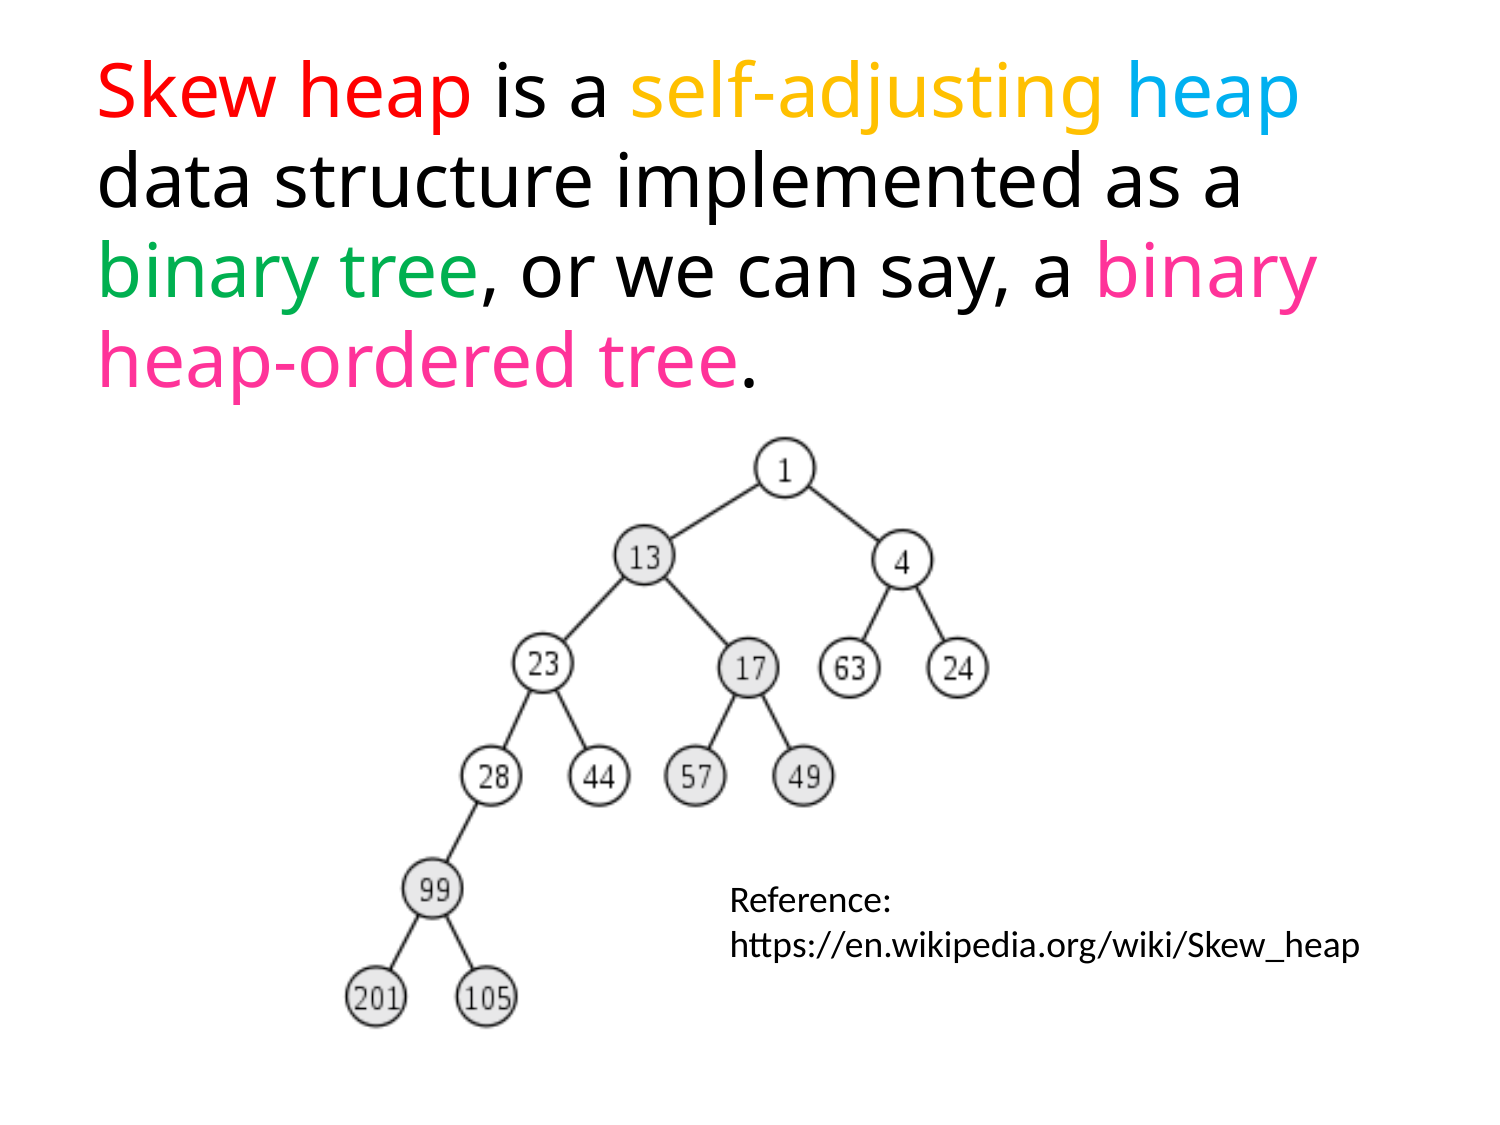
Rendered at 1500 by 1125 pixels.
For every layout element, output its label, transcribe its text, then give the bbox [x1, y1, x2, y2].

text_box Reference: https://en.wikipedia.org/wiki/Skew_heap [1002, 867, 1407, 972]
text_box Skew heap is a self-adjusting heap data structure implemented as a binary tree, or we can say, a binary heap-ordered tree. [82, 35, 1442, 410]
picture [339, 433, 997, 1034]
